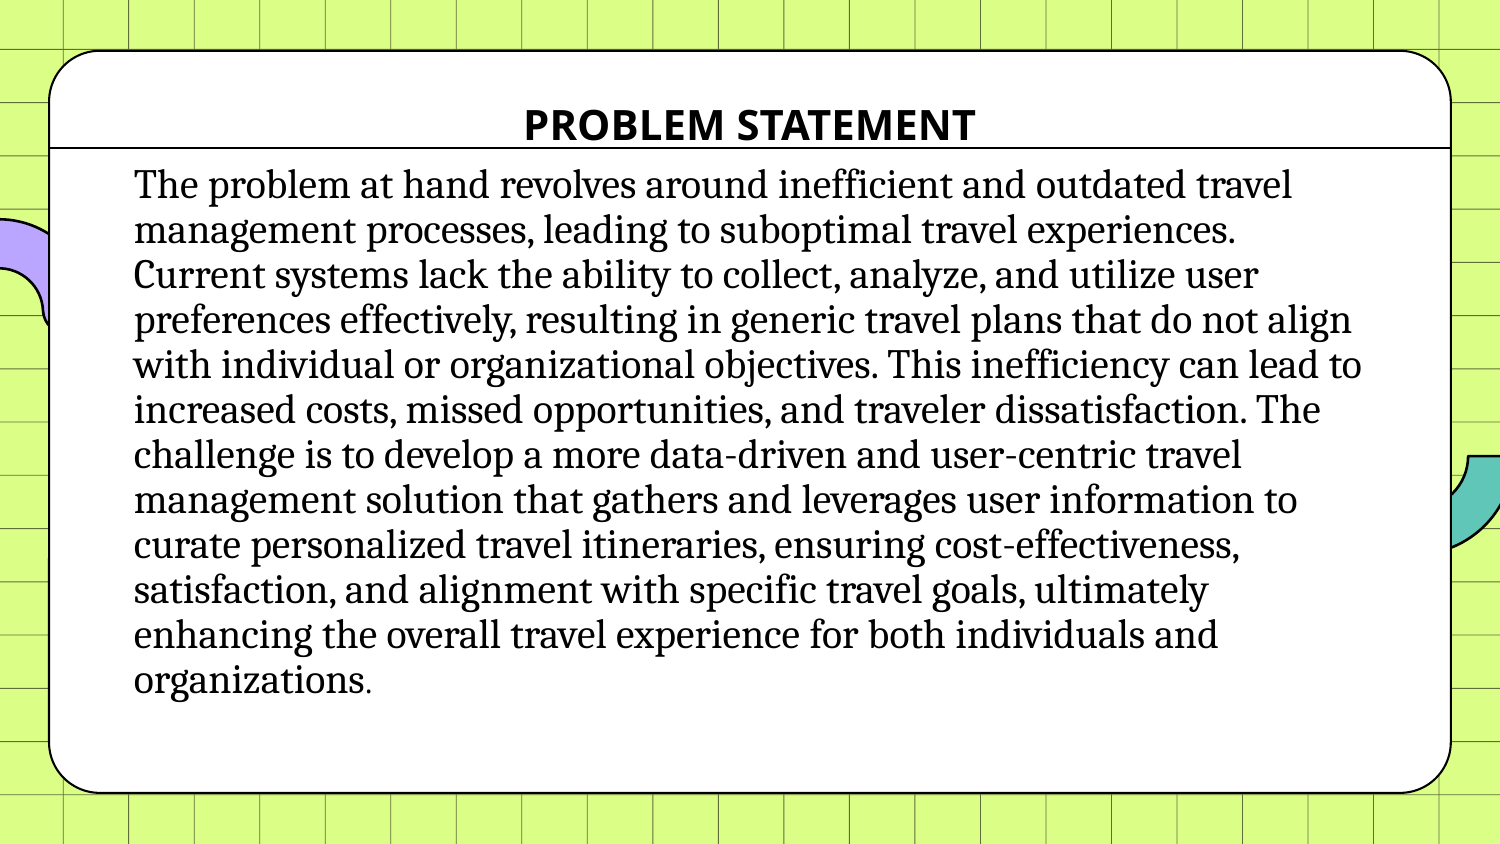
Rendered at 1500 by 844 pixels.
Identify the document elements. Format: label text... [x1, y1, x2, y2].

title PROBLEM STATEMENT [118, 96, 1382, 155]
list The problem at hand revolves around inefficient and outdated travel management processes, leading to suboptimal travel experiences. Current systems lack the ability to collect, analyze, and utilize user preferences effectively, resulting in generic travel plans that do not align with individual or organizational objectives. This inefficiency can lead to increased costs, missed opportunities, and traveler dissatisfaction. The challenge is to develop a more data-driven and user-centric travel management solution that gathers and leverages user information to curate personalized travel itineraries, ensuring cost-effectiveness, satisfaction, and alignment with specific travel goals, ultimately enhancing the overall travel experience for both individuals and organizations. [118, 155, 1382, 489]
